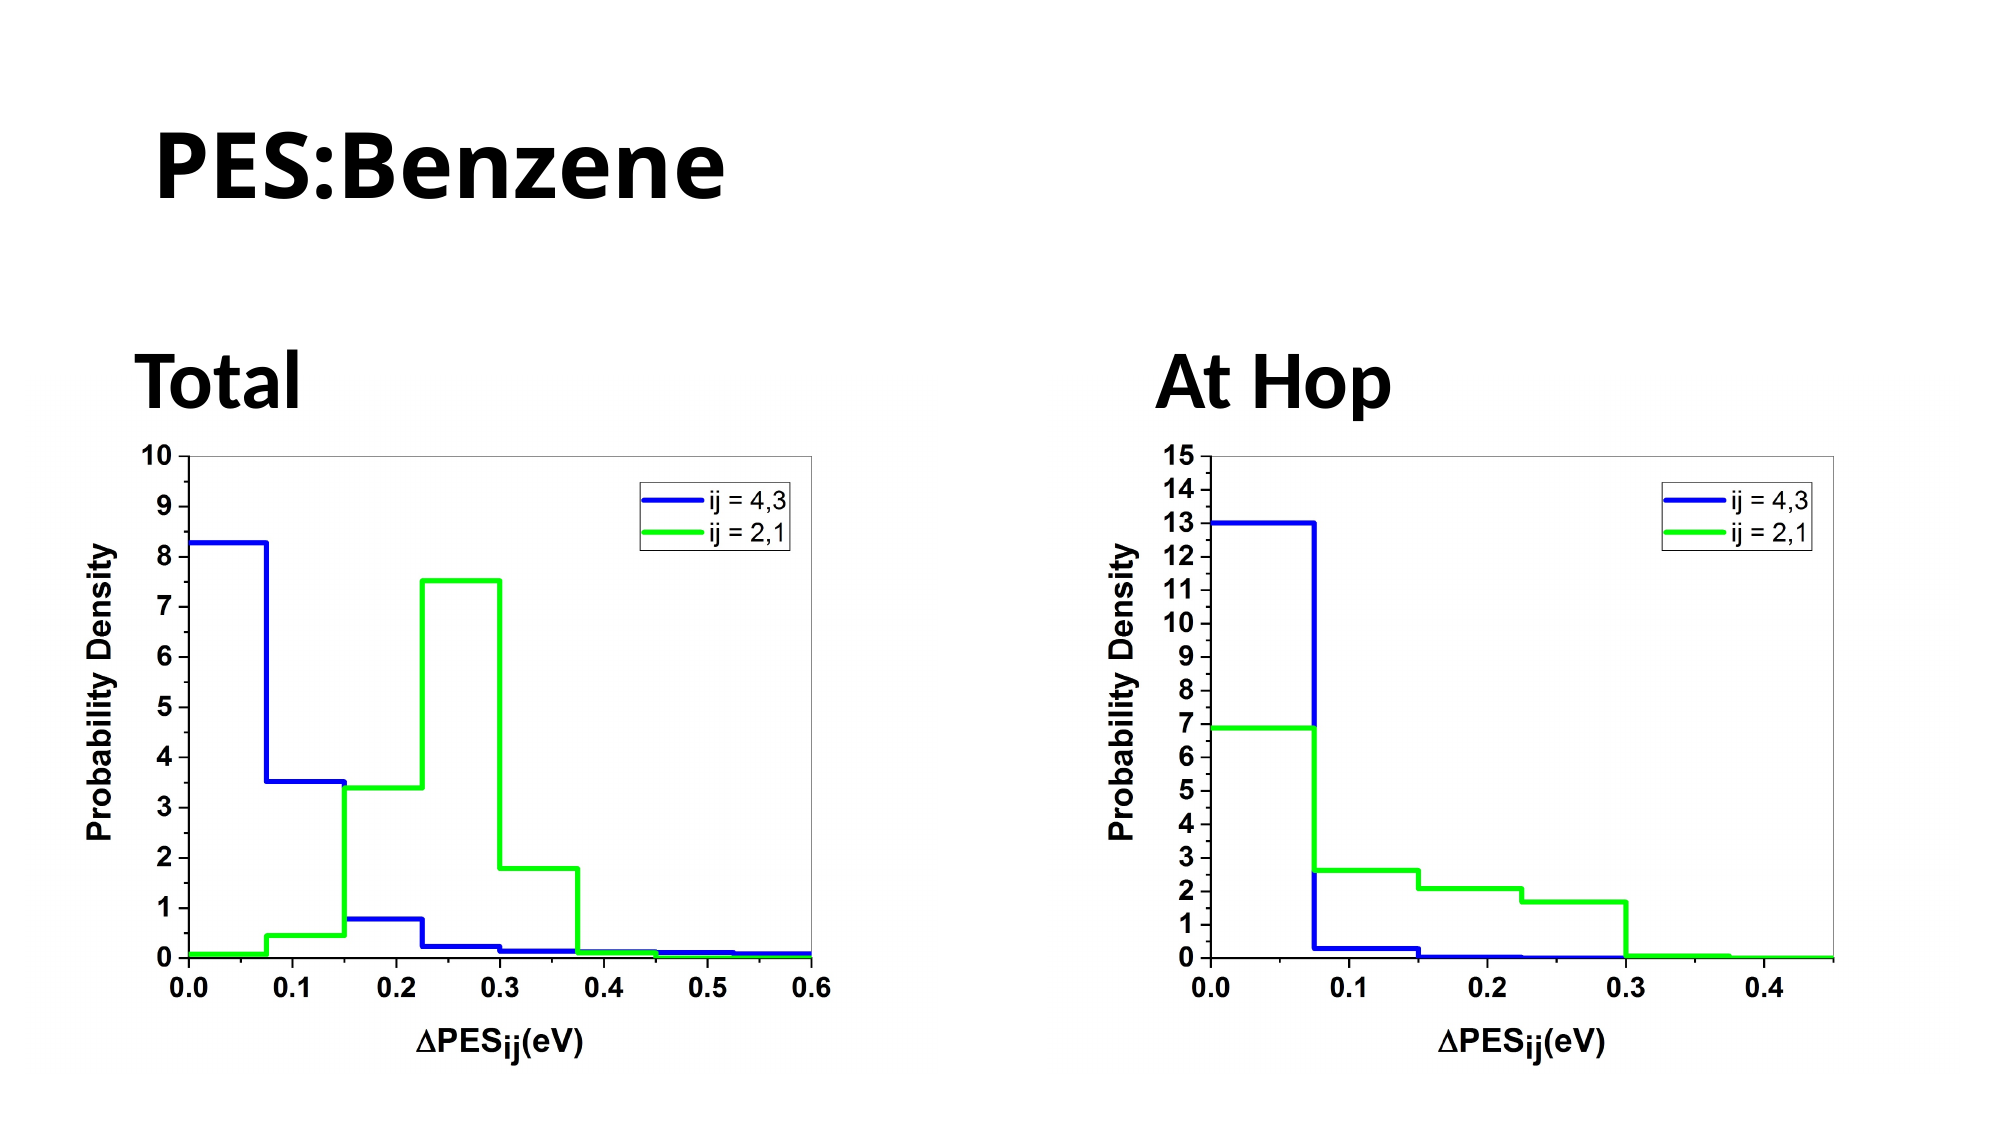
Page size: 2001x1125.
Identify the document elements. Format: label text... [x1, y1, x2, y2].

title PES:Benzene [137, 59, 1863, 278]
text_box Total [119, 317, 318, 375]
picture [24, 375, 938, 1074]
picture [1046, 375, 1960, 1074]
text_box At Hop [1141, 317, 1409, 375]
